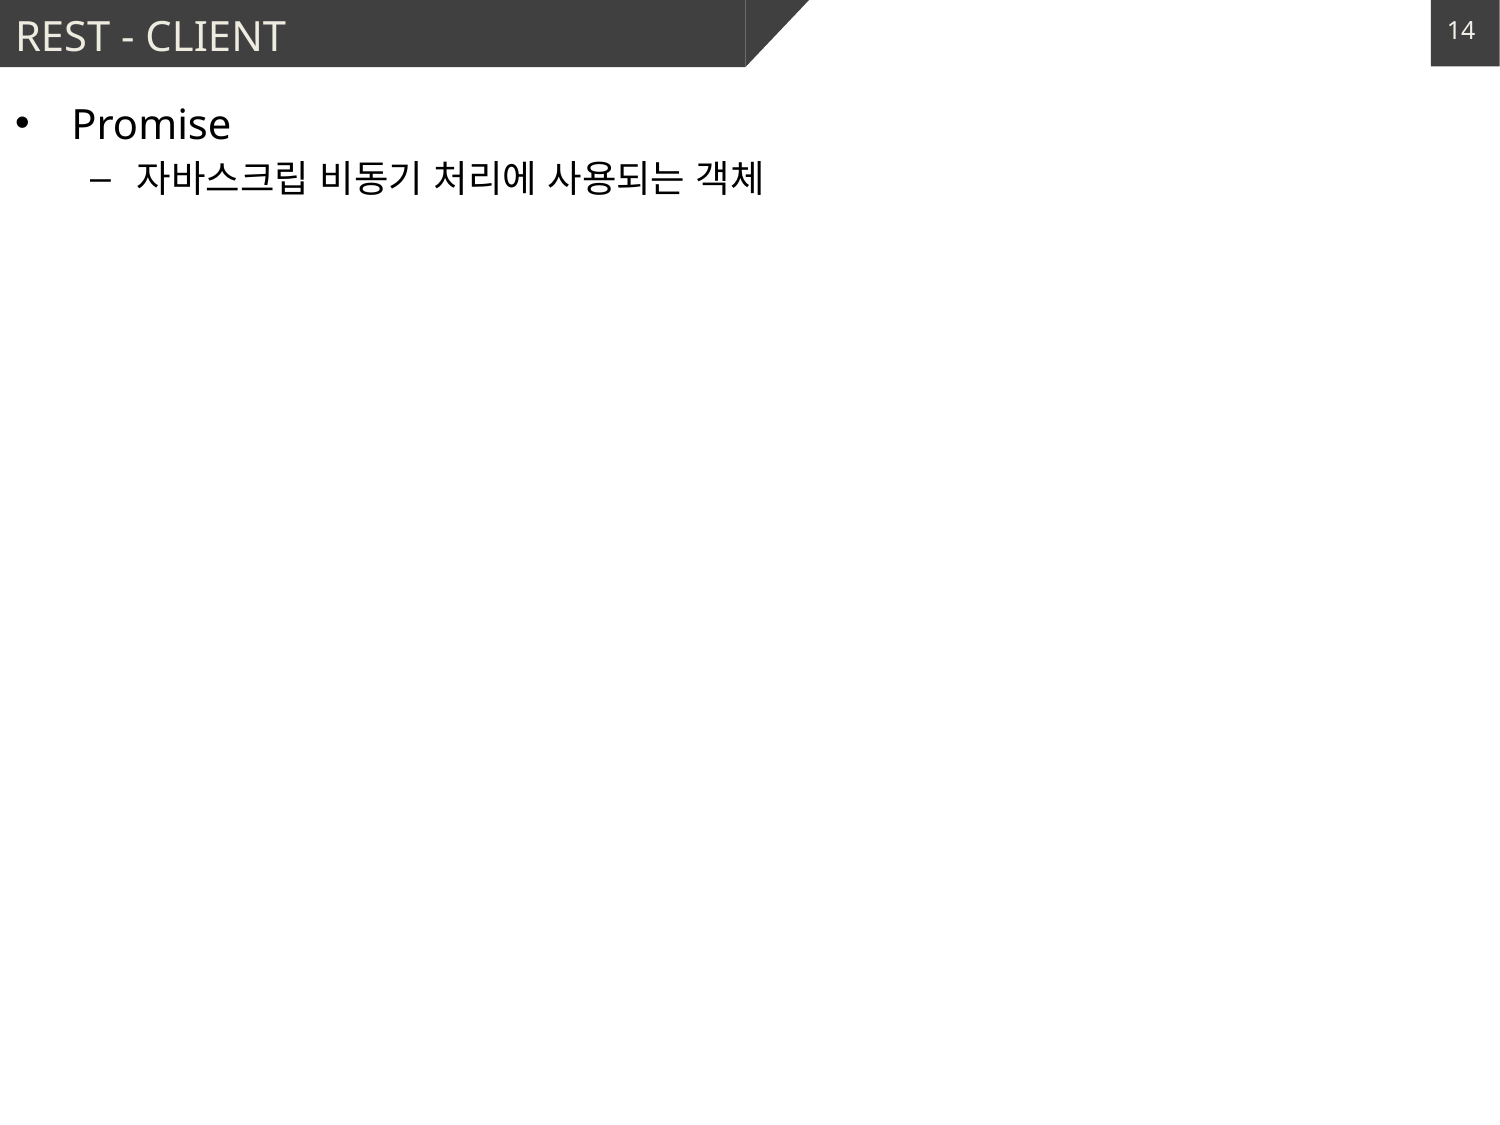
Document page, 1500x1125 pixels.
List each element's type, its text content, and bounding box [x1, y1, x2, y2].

slide_number 14 [1424, 1, 1498, 62]
list Promise 자바스크립 비동기 처리에 사용되는 객체 [0, 90, 1500, 1125]
title REST - CLIENT [0, 0, 727, 69]
